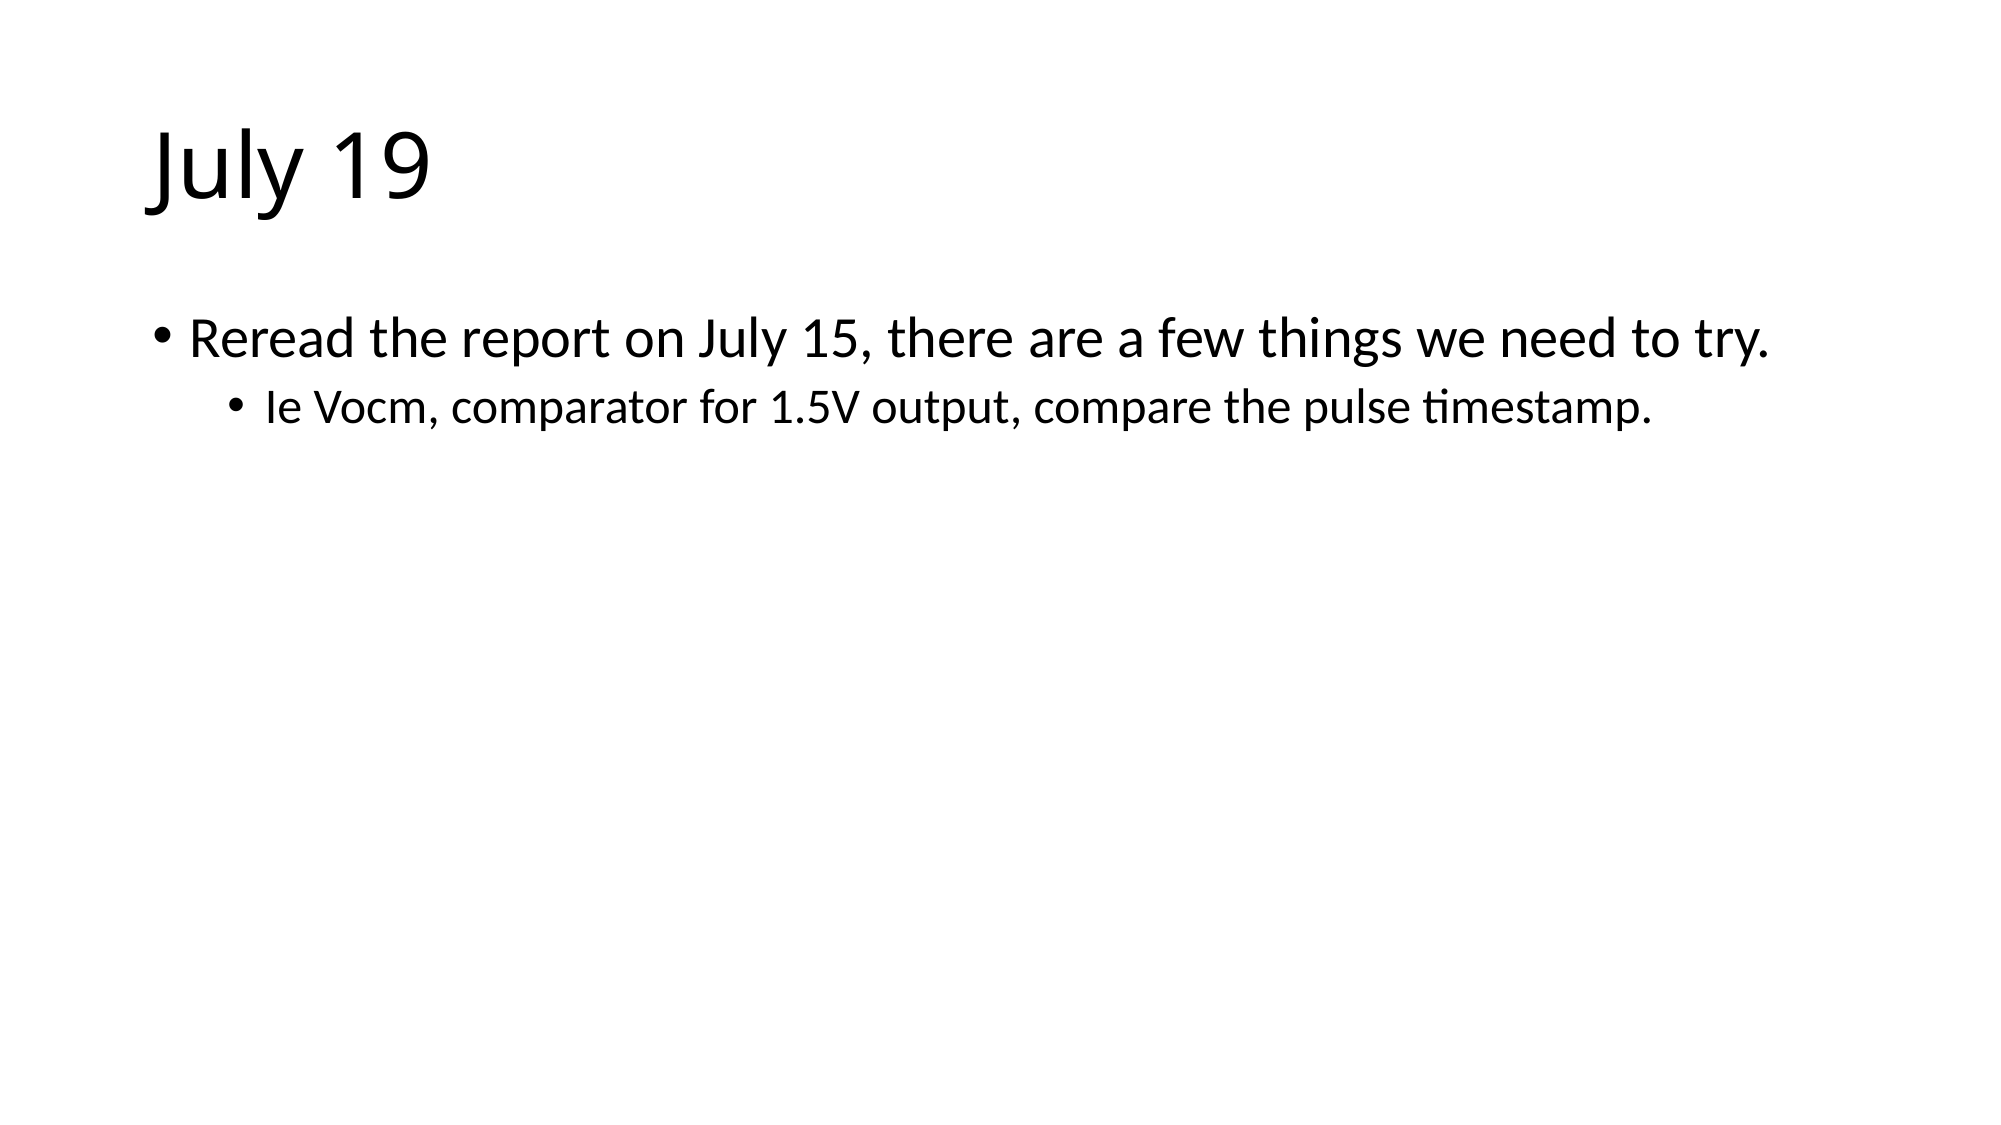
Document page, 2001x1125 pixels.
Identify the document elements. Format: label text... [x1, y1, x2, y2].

list Reread the report on July 15, there are a few things we need to try. Ie Vocm, comparator for 1.5V output, compare the pulse timestamp. [137, 299, 1863, 1014]
title July 19 [137, 59, 1863, 278]
